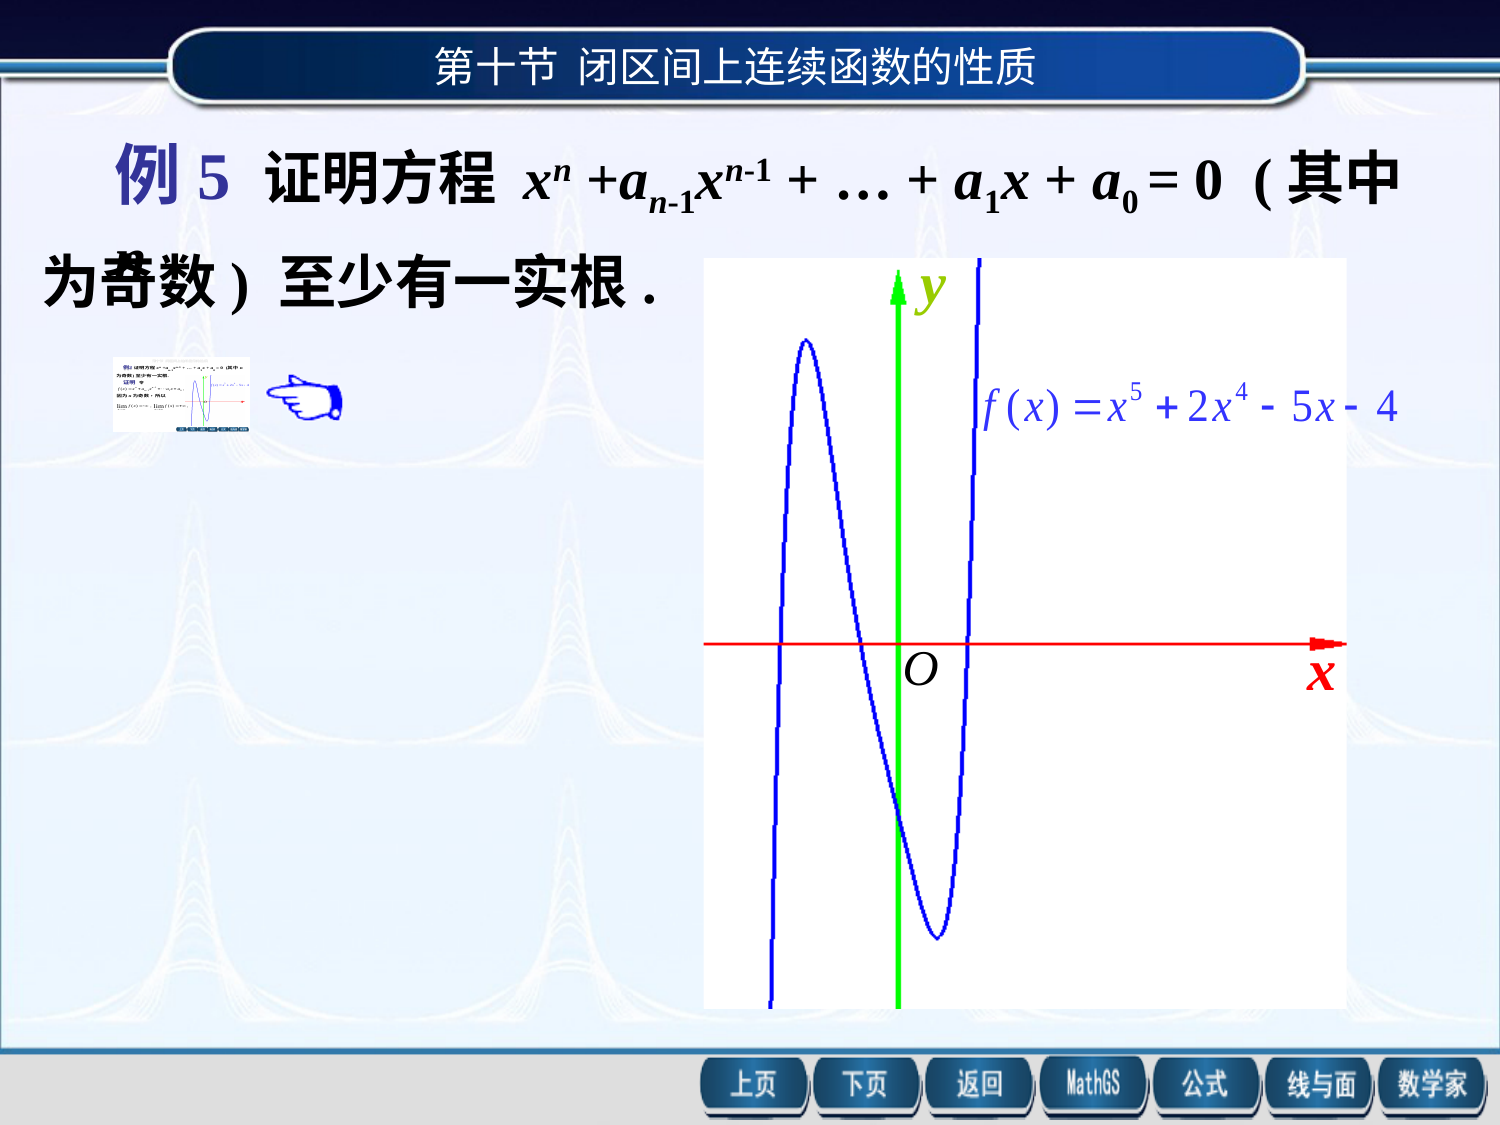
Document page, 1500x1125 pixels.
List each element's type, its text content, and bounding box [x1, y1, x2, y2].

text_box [703, 237, 1403, 1009]
text_box 例5 证明方程 xn +an-1xn-1 + … + a1x + a0 = 0 (其中 n [99, 125, 1475, 298]
picture [0, 0, 1500, 1125]
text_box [112, 356, 250, 432]
text_box 为奇数) 至少有一实根. [27, 237, 688, 323]
